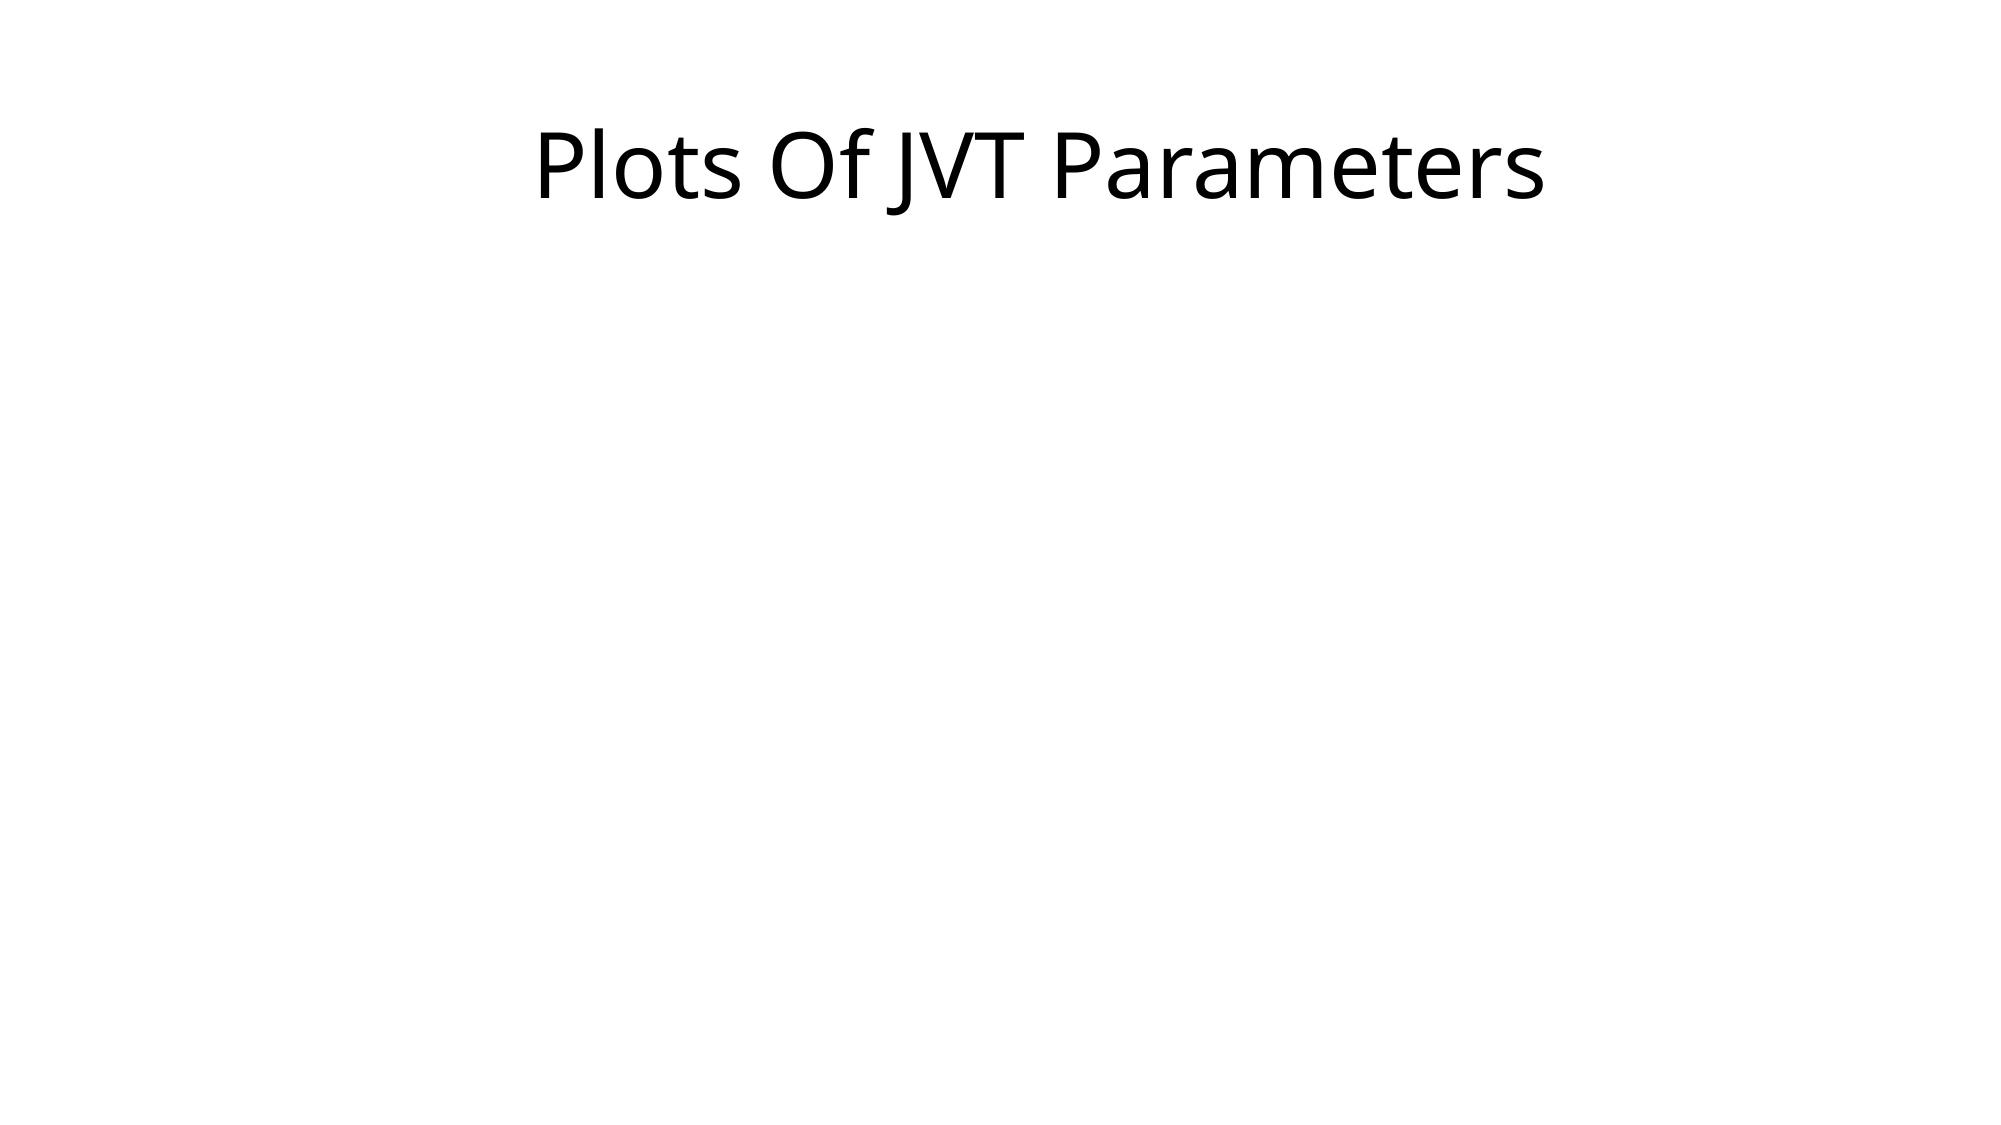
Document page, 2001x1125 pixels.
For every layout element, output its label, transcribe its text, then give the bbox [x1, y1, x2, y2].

title Plots Of JVT Parameters [137, 59, 1863, 278]
